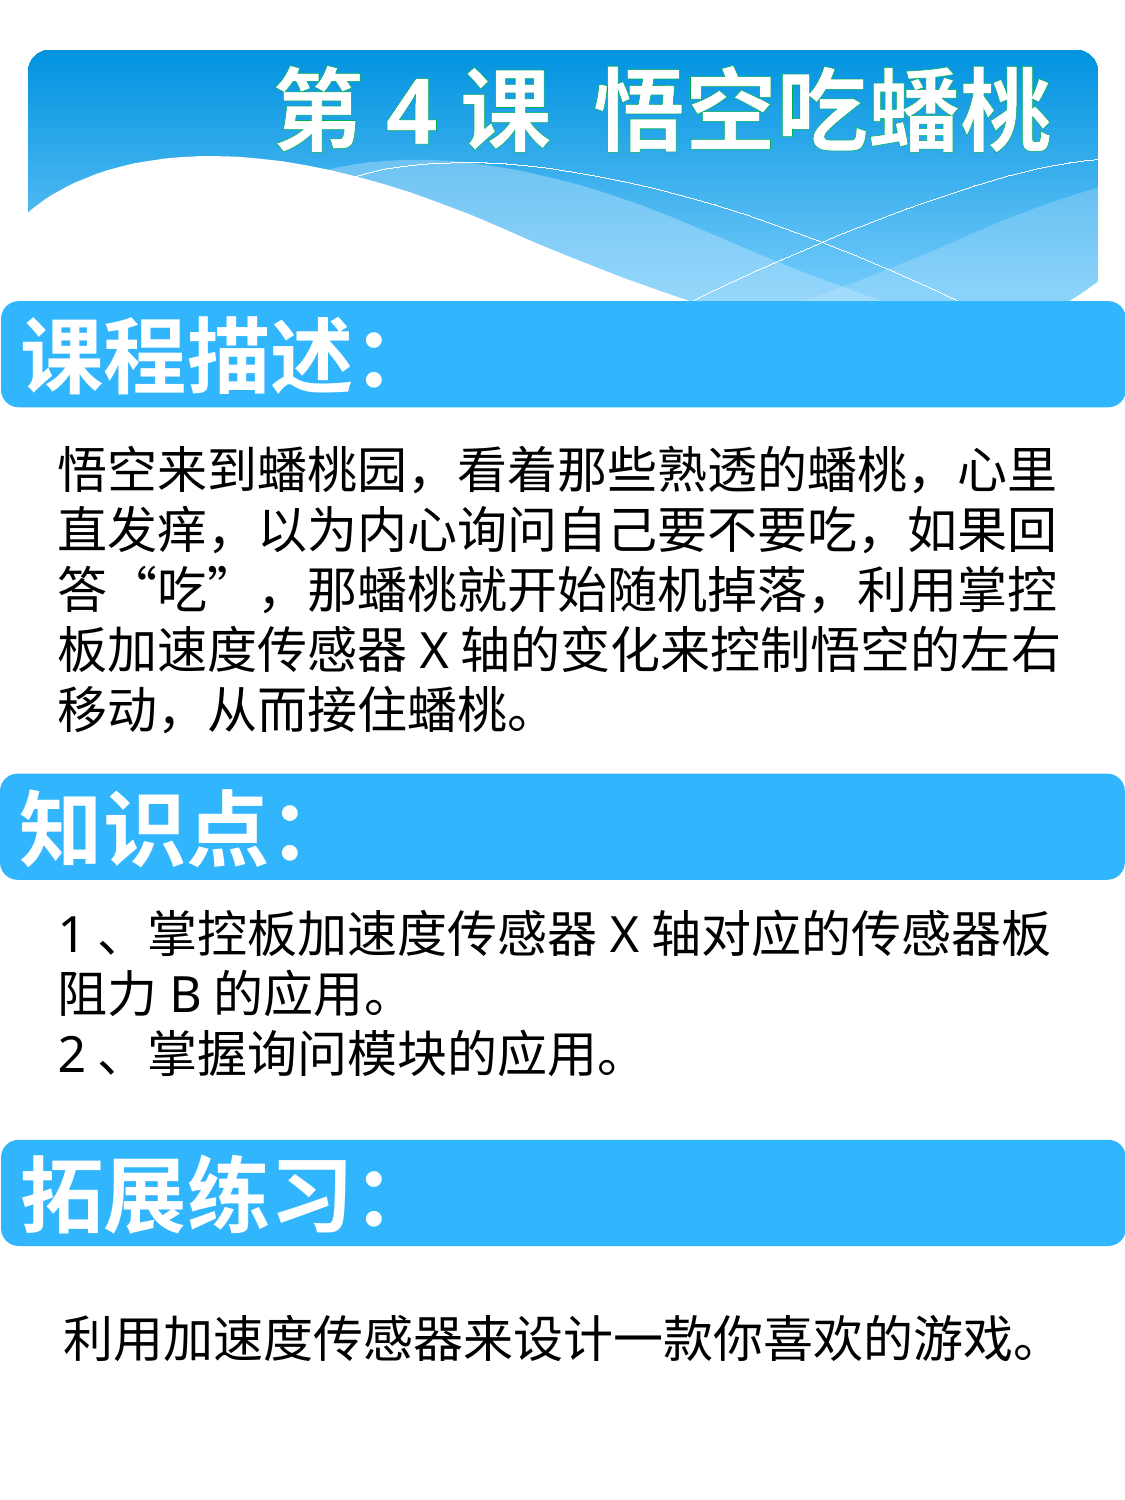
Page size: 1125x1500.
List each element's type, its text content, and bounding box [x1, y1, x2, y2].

text_box 悟空来到蟠桃园，看着那些熟透的蟠桃，心里直发痒，以为内心询问自己要不要吃，如果回答“吃”，那蟠桃就开始随机掉落，利用掌控板加速度传感器X轴的变化来控制悟空的左右移动，从而接住蟠桃。 [42, 430, 1105, 746]
text_box 拓展练习： [0, 1138, 1125, 1248]
text_box 利用加速度传感器来设计一款你喜欢的游戏。 [48, 1300, 1094, 1375]
text_box 知识点： [0, 772, 1125, 882]
text_box 1、掌控板加速度传感器X轴对应的传感器板阻力B的应用。 2、掌握询问模块的应用。 [42, 895, 1083, 1091]
text_box 课程描述： [0, 299, 1125, 409]
text_box 第4课 悟空吃蟠桃 [256, 44, 1068, 170]
